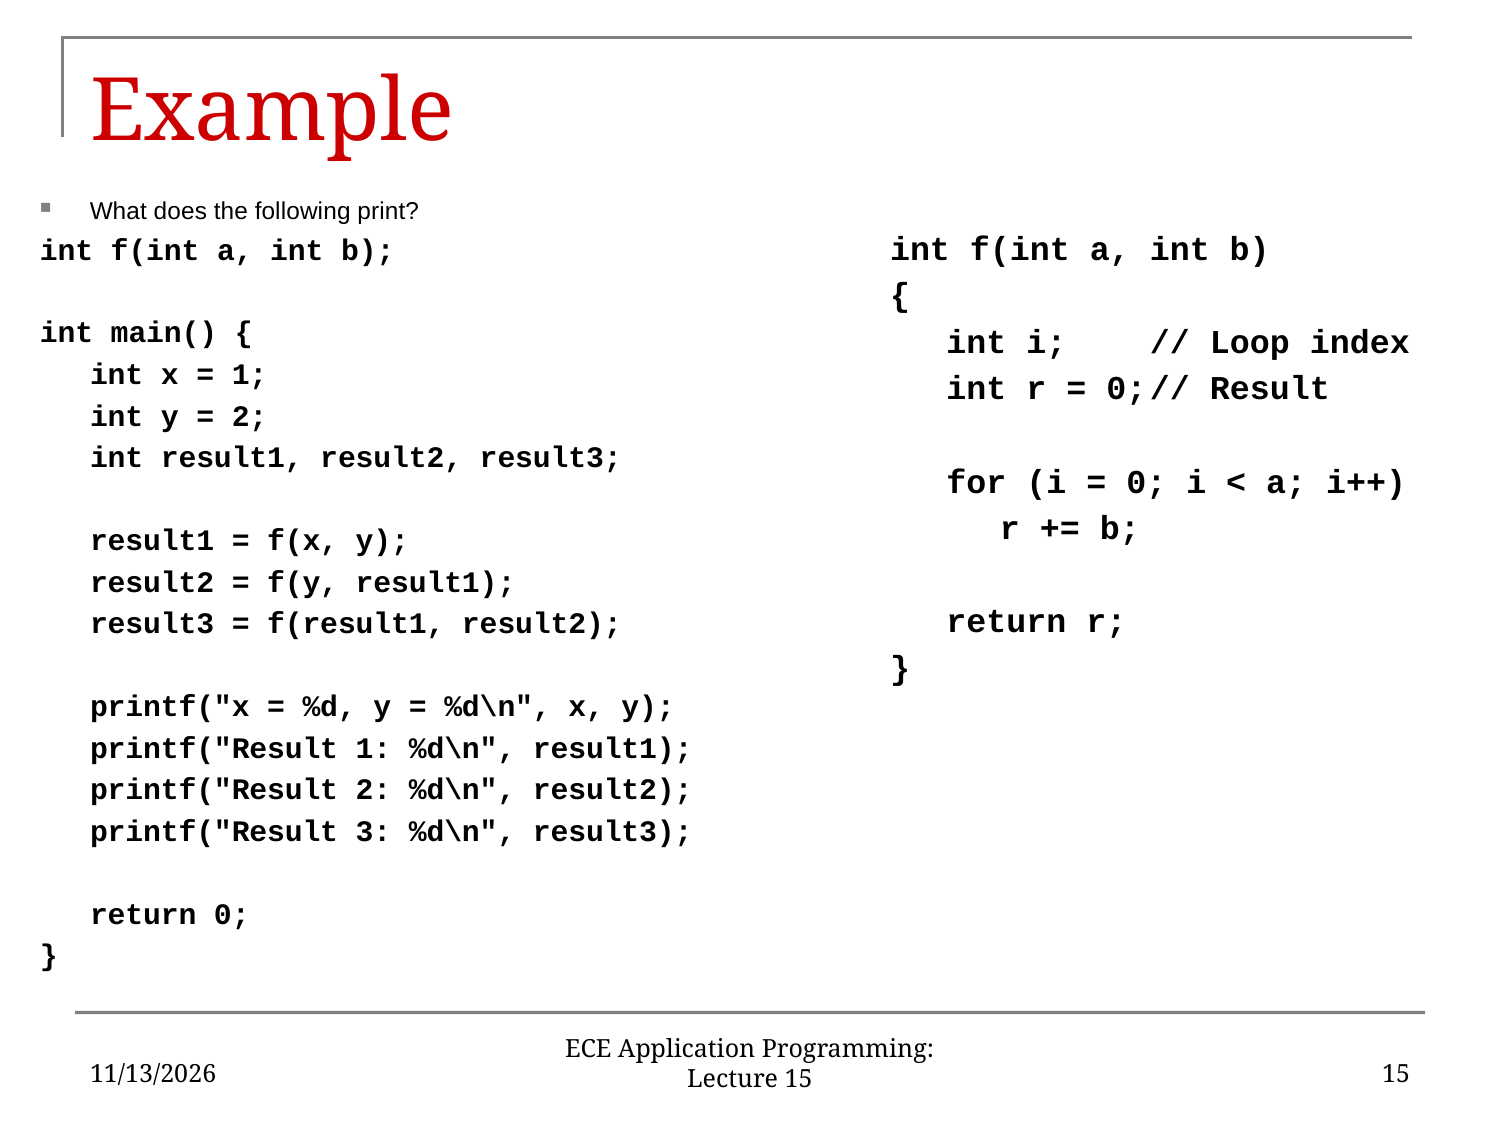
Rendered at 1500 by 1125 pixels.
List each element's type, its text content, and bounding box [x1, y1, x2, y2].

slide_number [74, 1023, 426, 1100]
list int f(int a, int b) { int i; // Loop index int r = 0; // Result for (i = 0; i < a; i++) r += b; return r; } [875, 219, 1500, 1038]
slide_number 15 [1074, 1023, 1426, 1100]
list What does the following print? int f(int a, int b); int main() { int x = 1; int y = 2; int result1, result2, result3; result1 = f(x, y); result2 = f(y, result1); result3 = f(result1, result2); printf("x = %d, y = %d\n", x, y); printf("Result 1: %d\n", result1); printf("Result 2: %d\n", result2); printf("Result 3: %d\n", result3); return 0; } [24, 187, 800, 1006]
footer ECE Application Programming: Lecture 15 [512, 1024, 988, 1101]
title Example [75, 45, 1425, 163]
